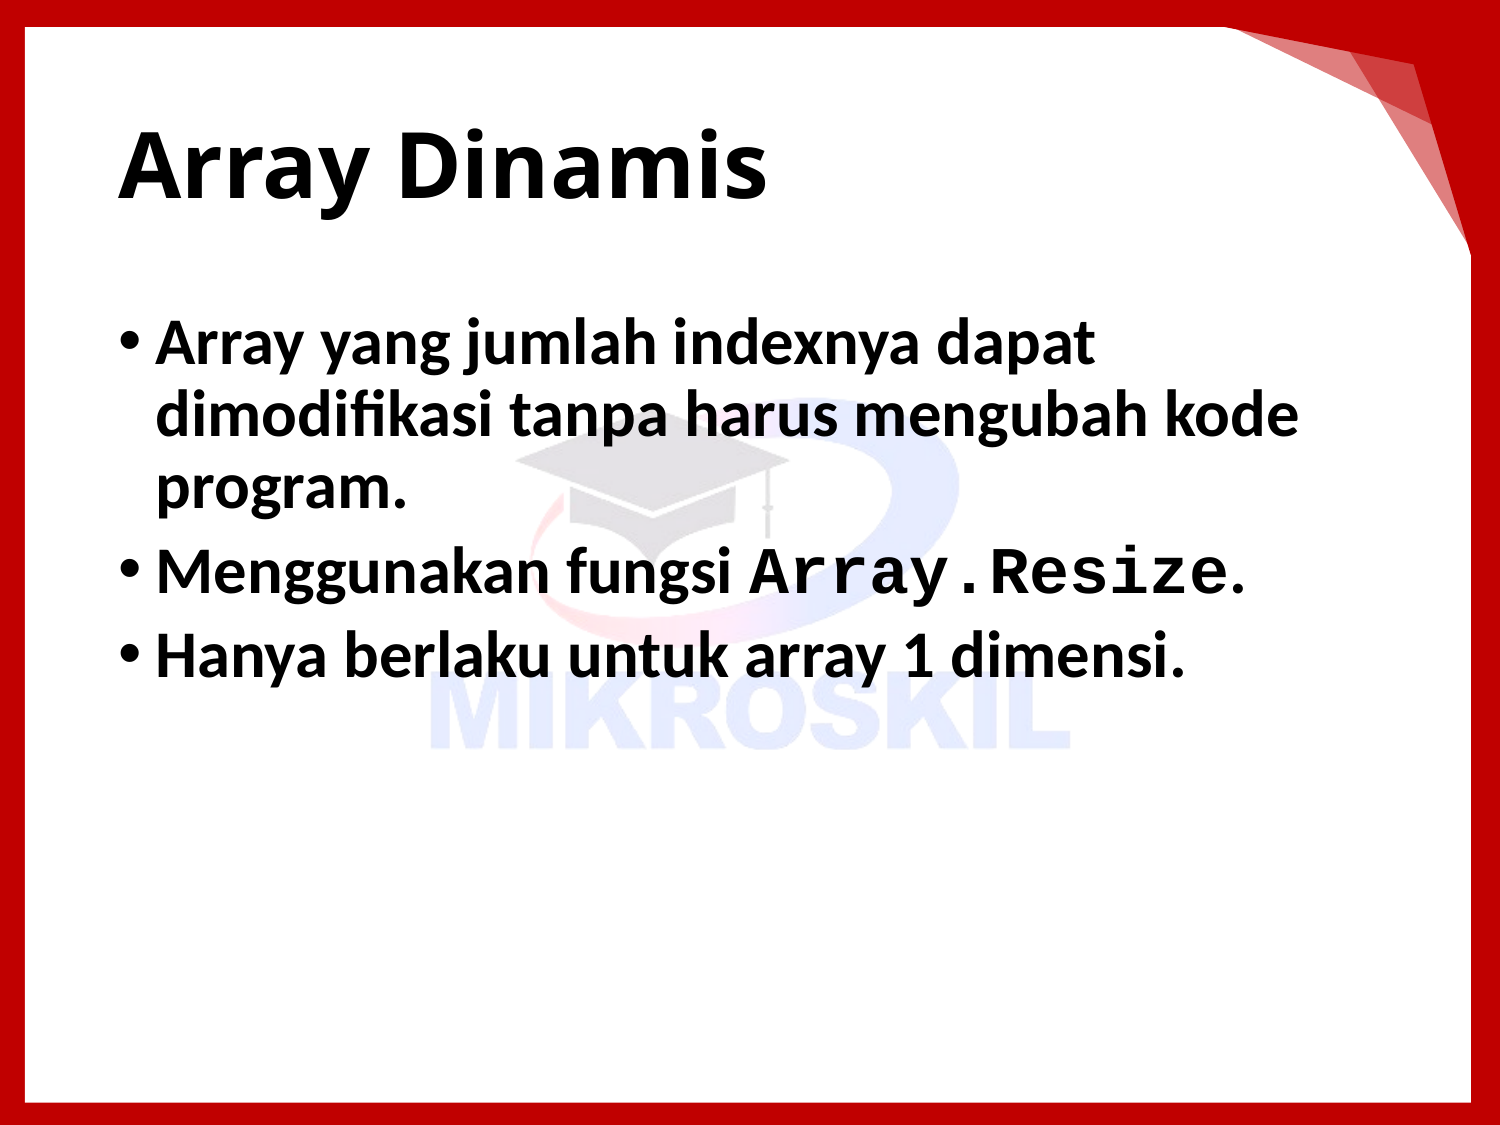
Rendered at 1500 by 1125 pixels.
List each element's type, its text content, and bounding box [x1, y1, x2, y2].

list Array yang jumlah indexnya dapat dimodifikasi tanpa harus mengubah kode program. Menggunakan fungsi Array.Resize. Hanya berlaku untuk array 1 dimensi. [103, 299, 1397, 1014]
title Array Dinamis [103, 59, 1397, 278]
